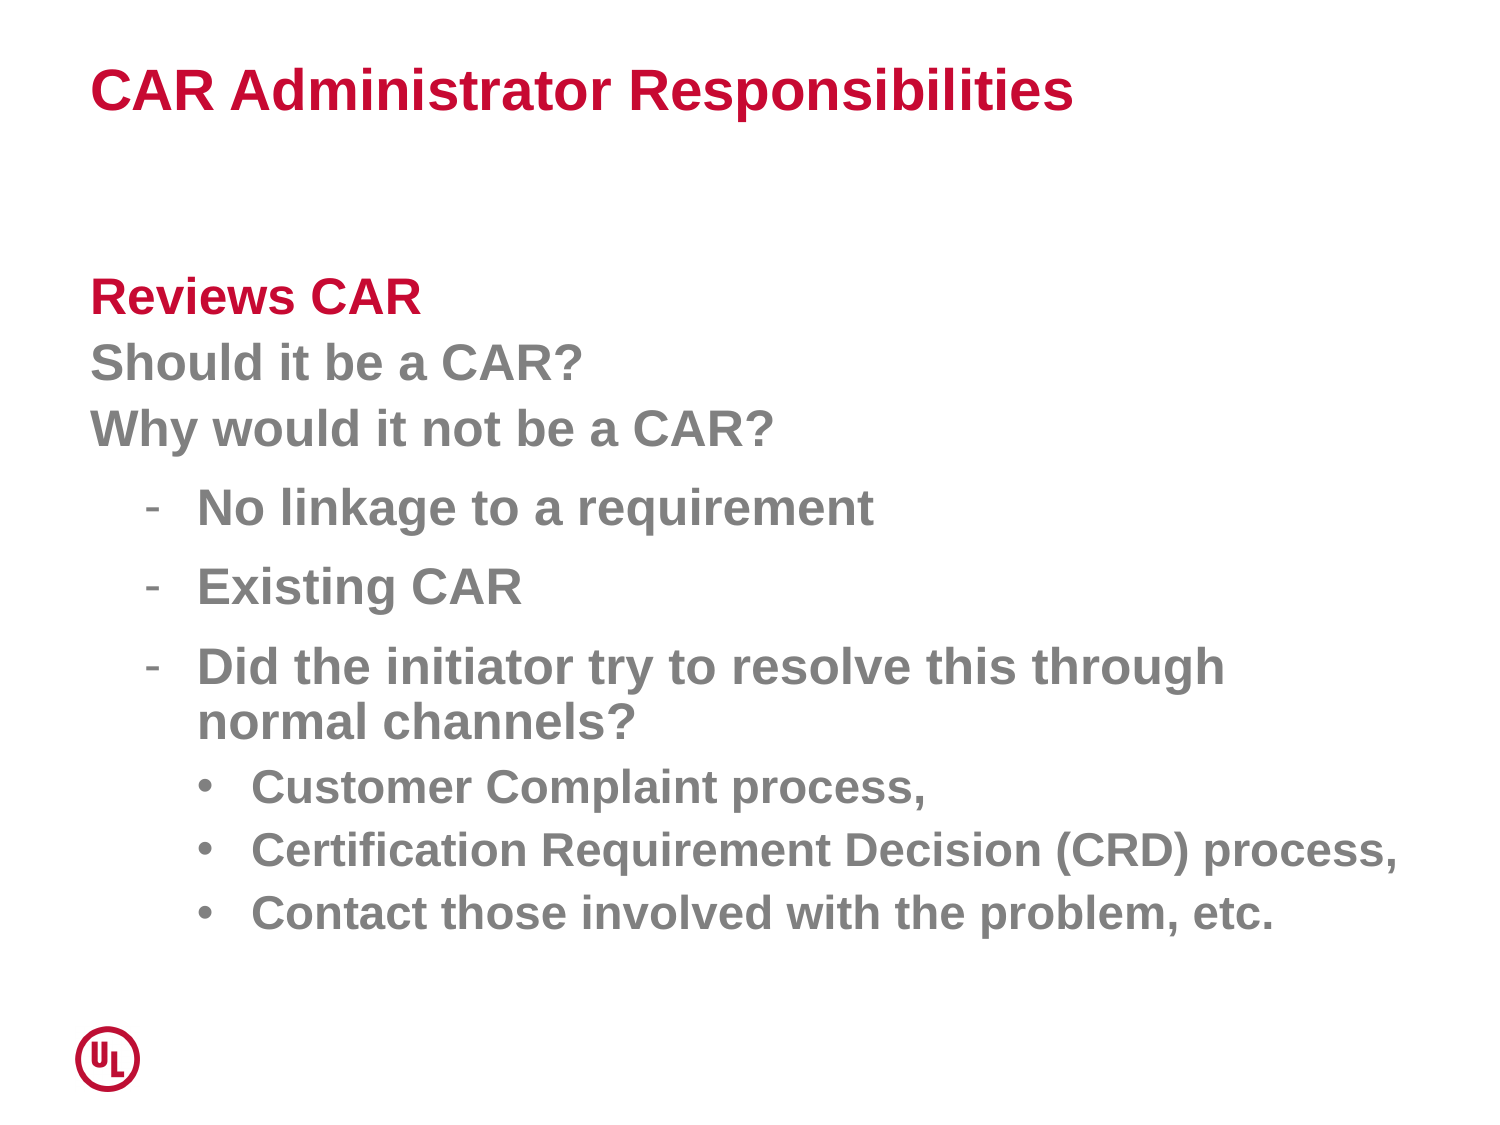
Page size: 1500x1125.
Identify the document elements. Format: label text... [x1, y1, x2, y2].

list Reviews CAR Should it be a CAR? Why would it not be a CAR? No linkage to a requirement Existing CAR Did the initiator try to resolve this through normal channels? Customer Complaint process, Certification Requirement Decision (CRD) process, Contact those involved with the problem, etc. [75, 262, 1425, 1005]
picture [75, 1026, 140, 1092]
title CAR Administrator Responsibilities [75, 45, 1425, 233]
